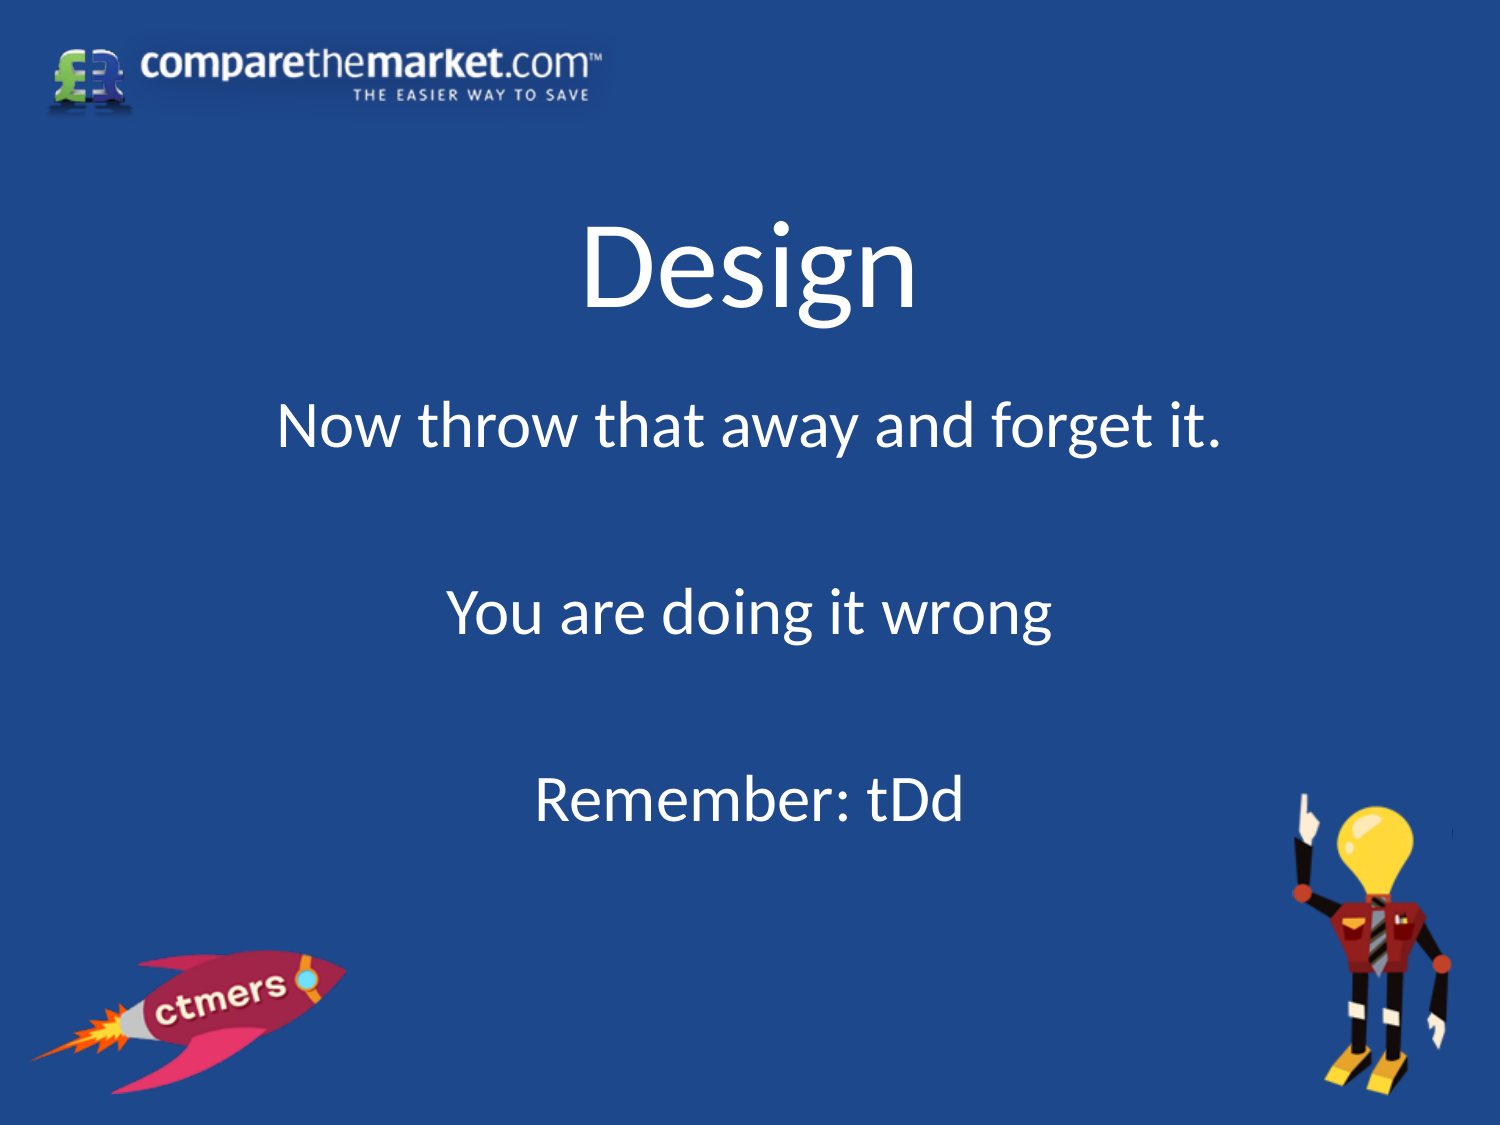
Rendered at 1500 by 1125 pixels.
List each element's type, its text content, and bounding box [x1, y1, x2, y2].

subtitle Now throw that away and forget it. You are doing it wrong Remember: tDd [135, 373, 1365, 870]
title Design [112, 137, 1388, 379]
picture [1290, 778, 1454, 1097]
picture [17, 30, 629, 130]
picture [29, 949, 346, 1095]
